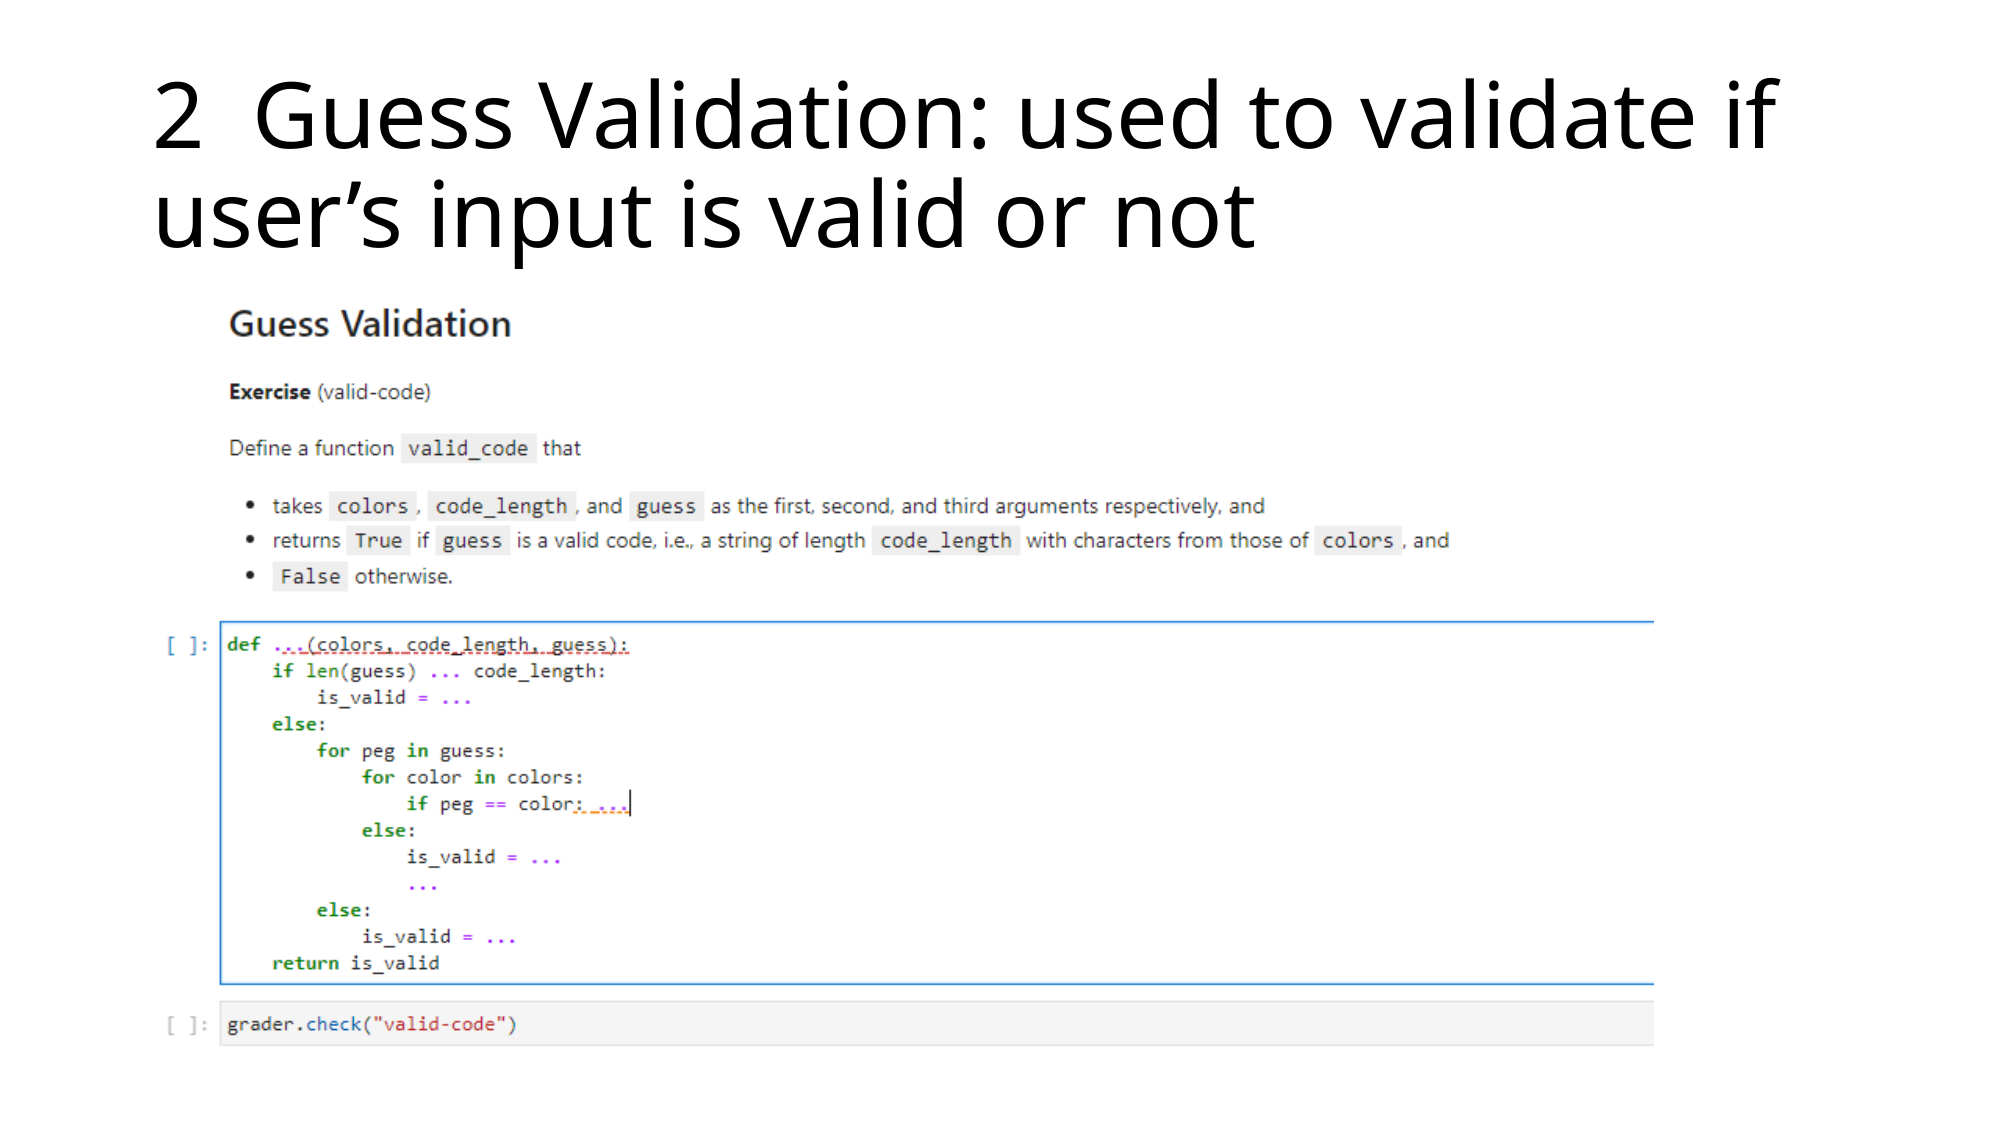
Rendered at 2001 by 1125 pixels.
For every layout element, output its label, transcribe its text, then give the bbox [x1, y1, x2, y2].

picture [137, 290, 1654, 1066]
title 2 Guess Validation: used to validate if user’s input is valid or not [137, 59, 1863, 278]
